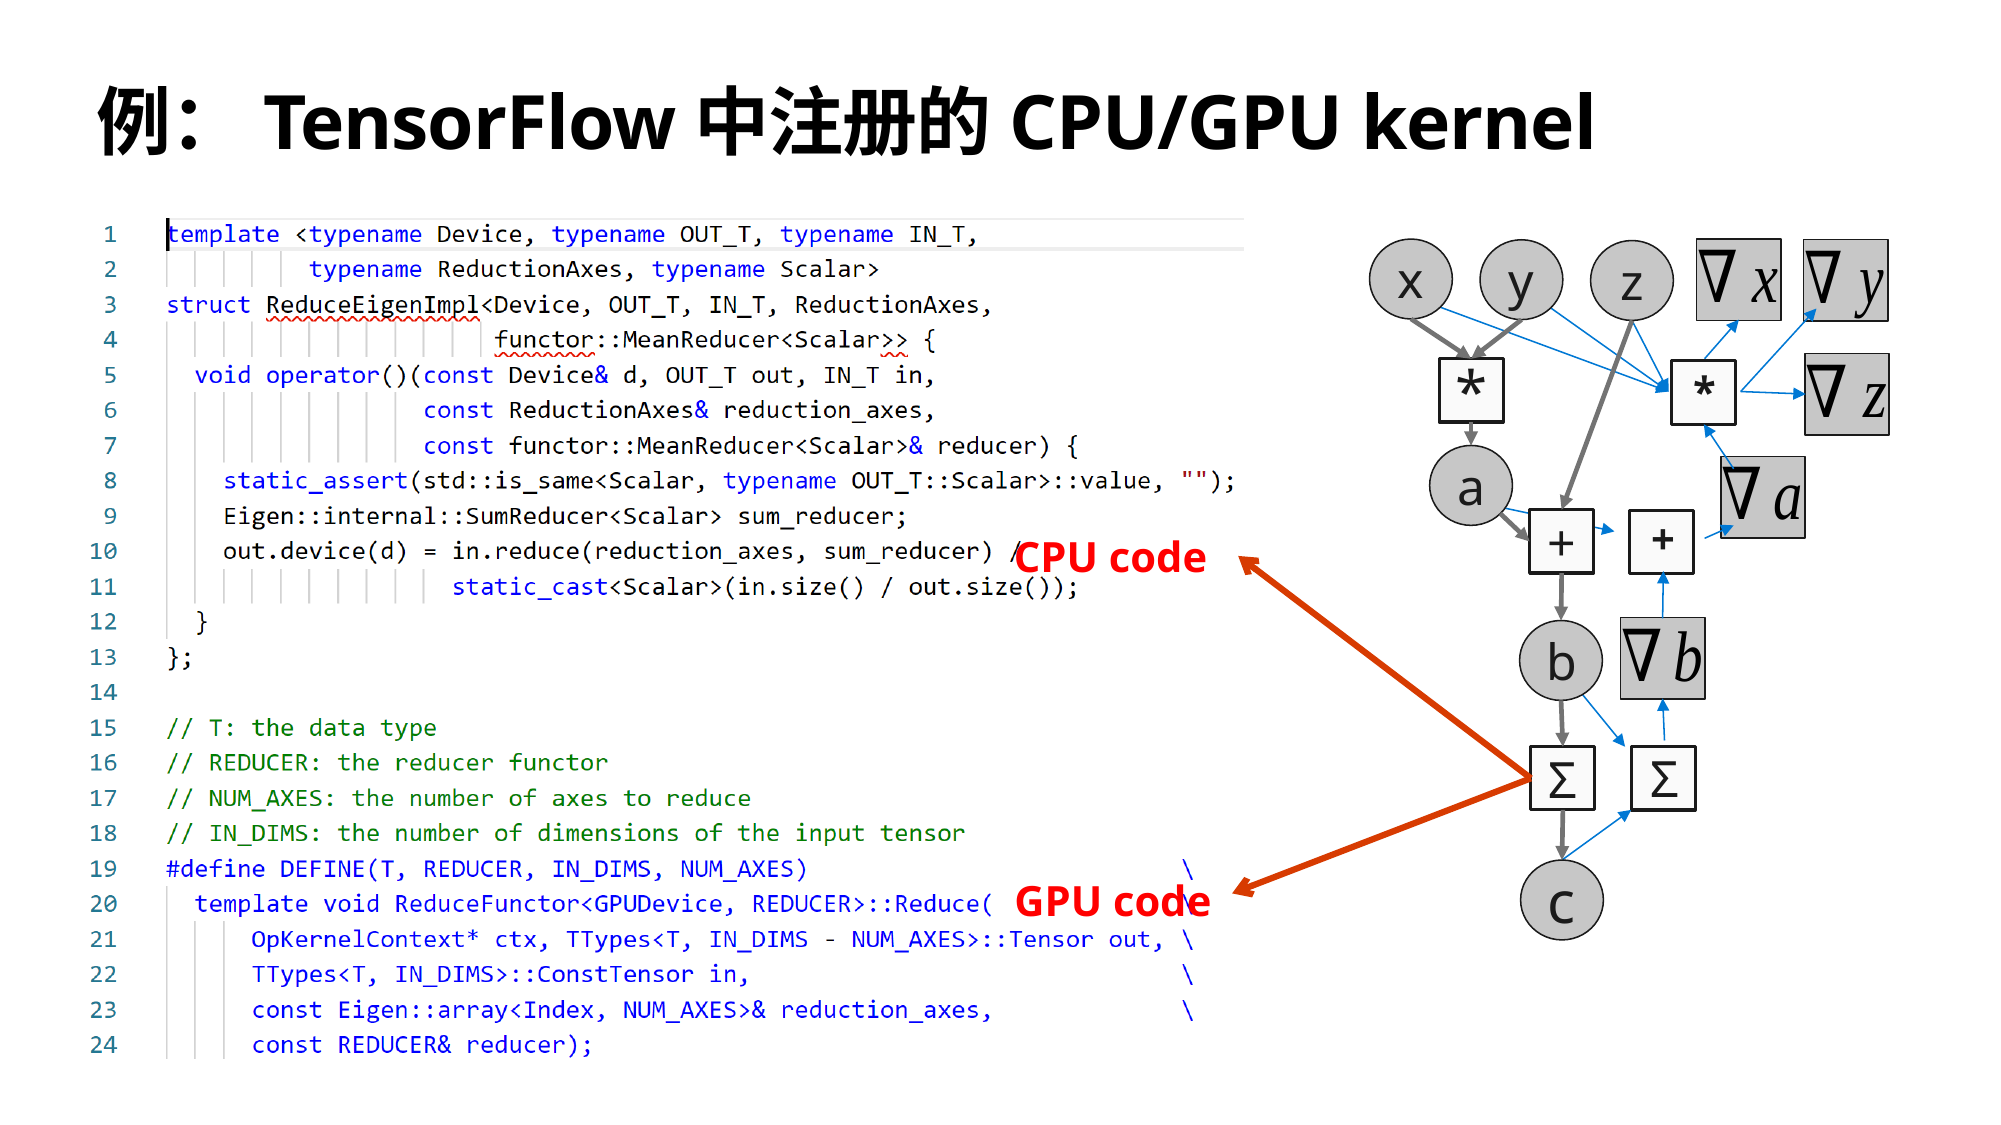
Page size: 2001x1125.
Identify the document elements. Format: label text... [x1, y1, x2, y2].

picture [80, 218, 1244, 1059]
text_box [1369, 238, 1889, 941]
title 例：TensorFlow中注册的CPU/GPU kernel [96, 75, 1904, 166]
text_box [1237, 555, 1532, 778]
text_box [1231, 778, 1532, 894]
